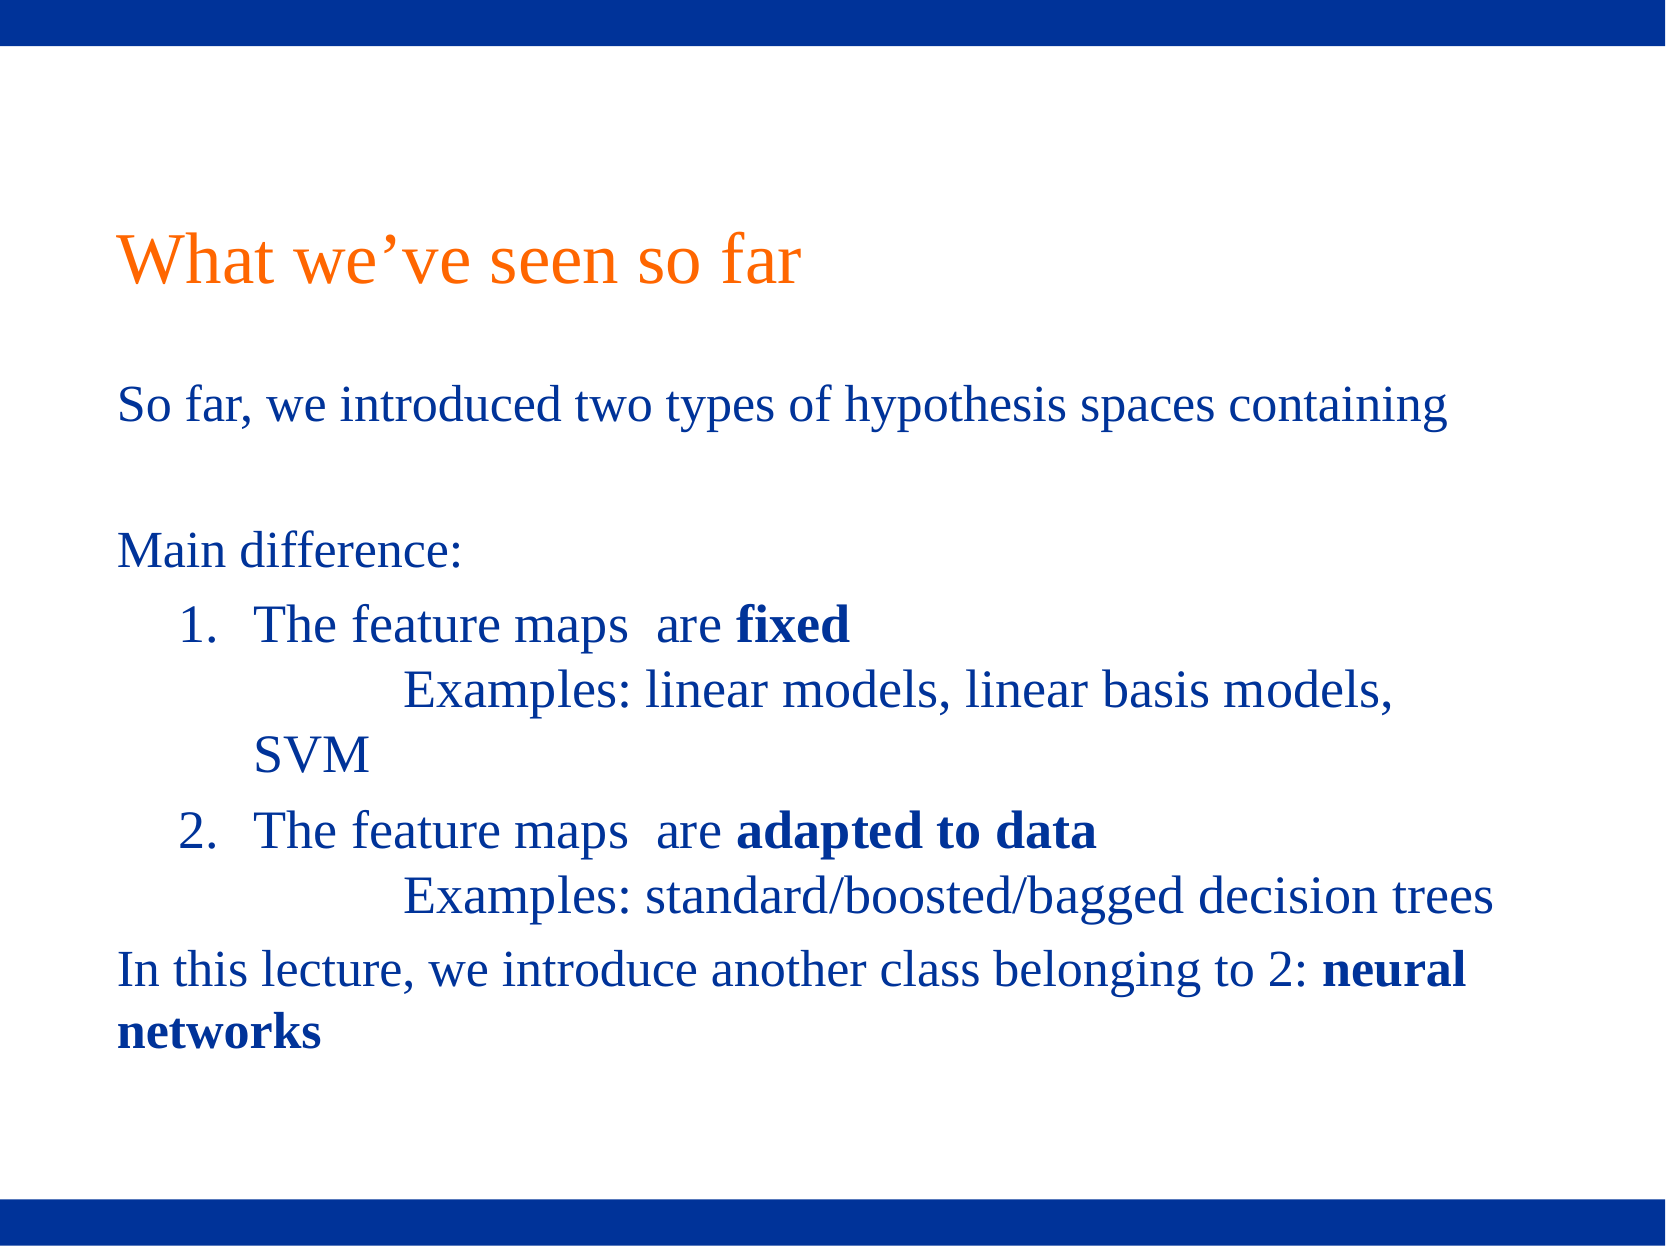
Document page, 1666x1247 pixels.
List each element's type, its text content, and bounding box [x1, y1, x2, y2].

title What we’ve seen so far [100, 150, 1288, 358]
footer [575, 1151, 1103, 1235]
